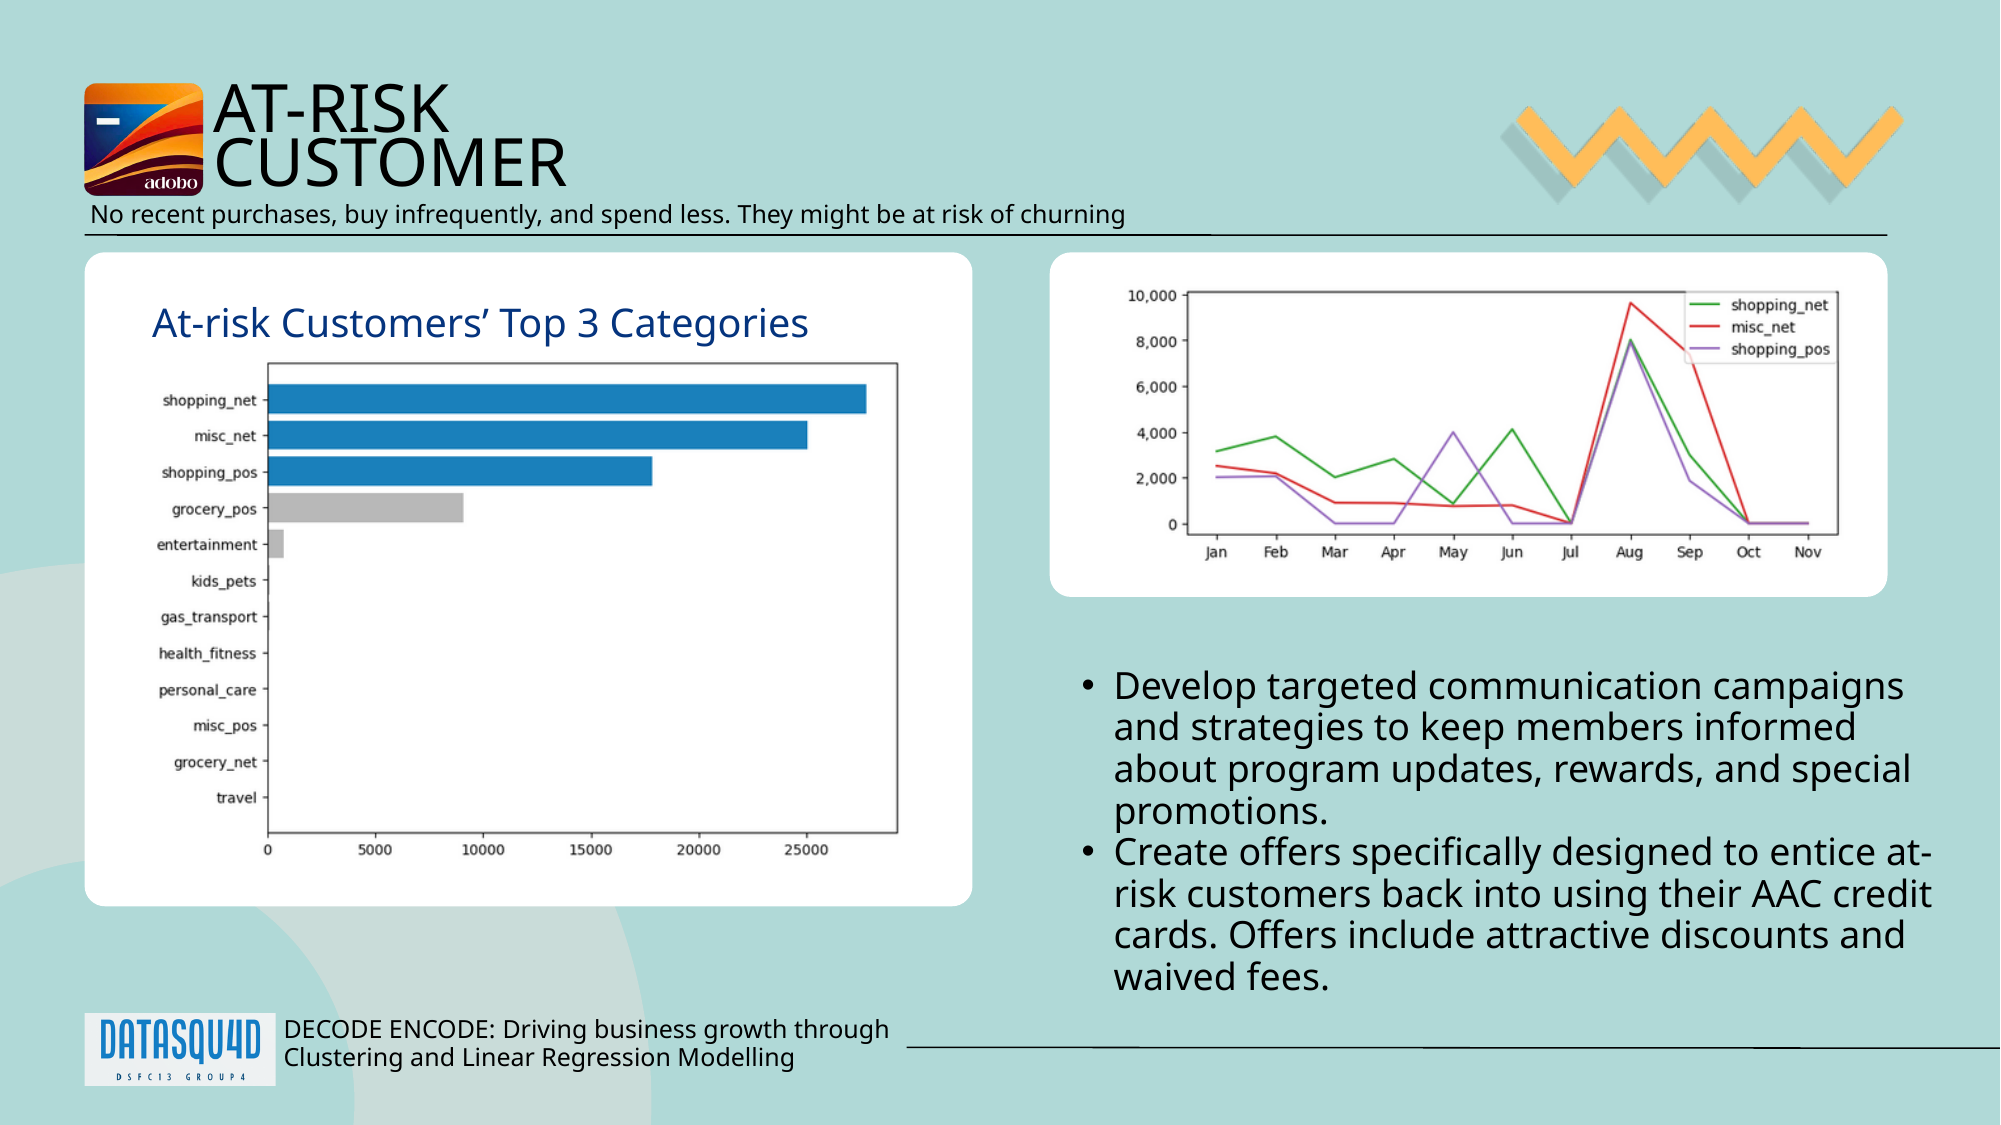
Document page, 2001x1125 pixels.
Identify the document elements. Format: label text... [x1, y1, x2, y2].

text_box DECODE ENCODE: Driving business growth through Clustering and Linear Regression Modelling [657, 1015, 907, 1072]
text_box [84, 252, 973, 907]
text_box AT-RISK CUSTOMER [213, 91, 602, 200]
text_box [74, 71, 212, 209]
text_box Develop targeted communication campaigns and strategies to keep members informed about program updates, rewards, and special promotions. Create offers specifically designed to entice at-risk customers back into using their AAC credit cards. Offers include attractive discounts and waived fees. [1049, 623, 1934, 1082]
text_box No recent purchases, buy infrequently, and spend less. They might be at risk of churning [90, 207, 1835, 229]
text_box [0, 562, 653, 1125]
text_box [1500, 106, 1905, 205]
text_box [1049, 252, 1888, 598]
